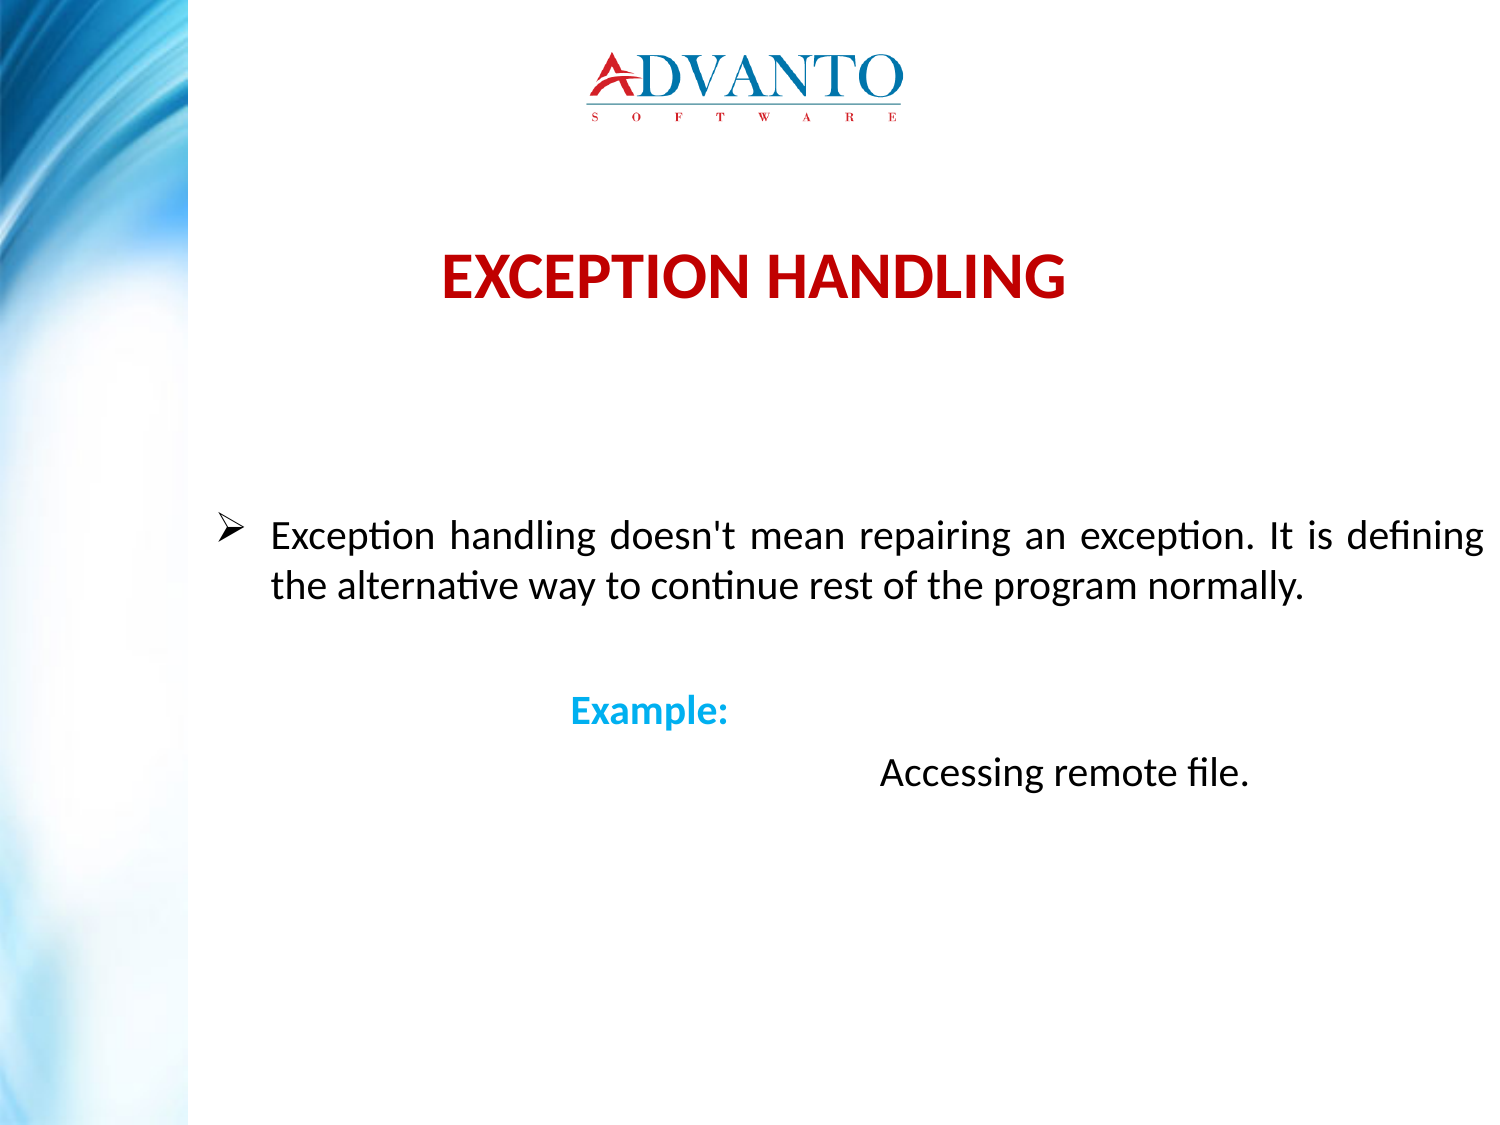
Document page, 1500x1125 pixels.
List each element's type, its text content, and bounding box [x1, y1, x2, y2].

picture [575, 31, 913, 138]
list Exception handling doesn't mean repairing an exception. It is defining the alternative way to continue rest of the program normally. Example: Accessing remote file. [200, 500, 1500, 1125]
picture [0, 0, 188, 1125]
text_box Exception Handling [237, 224, 1272, 413]
